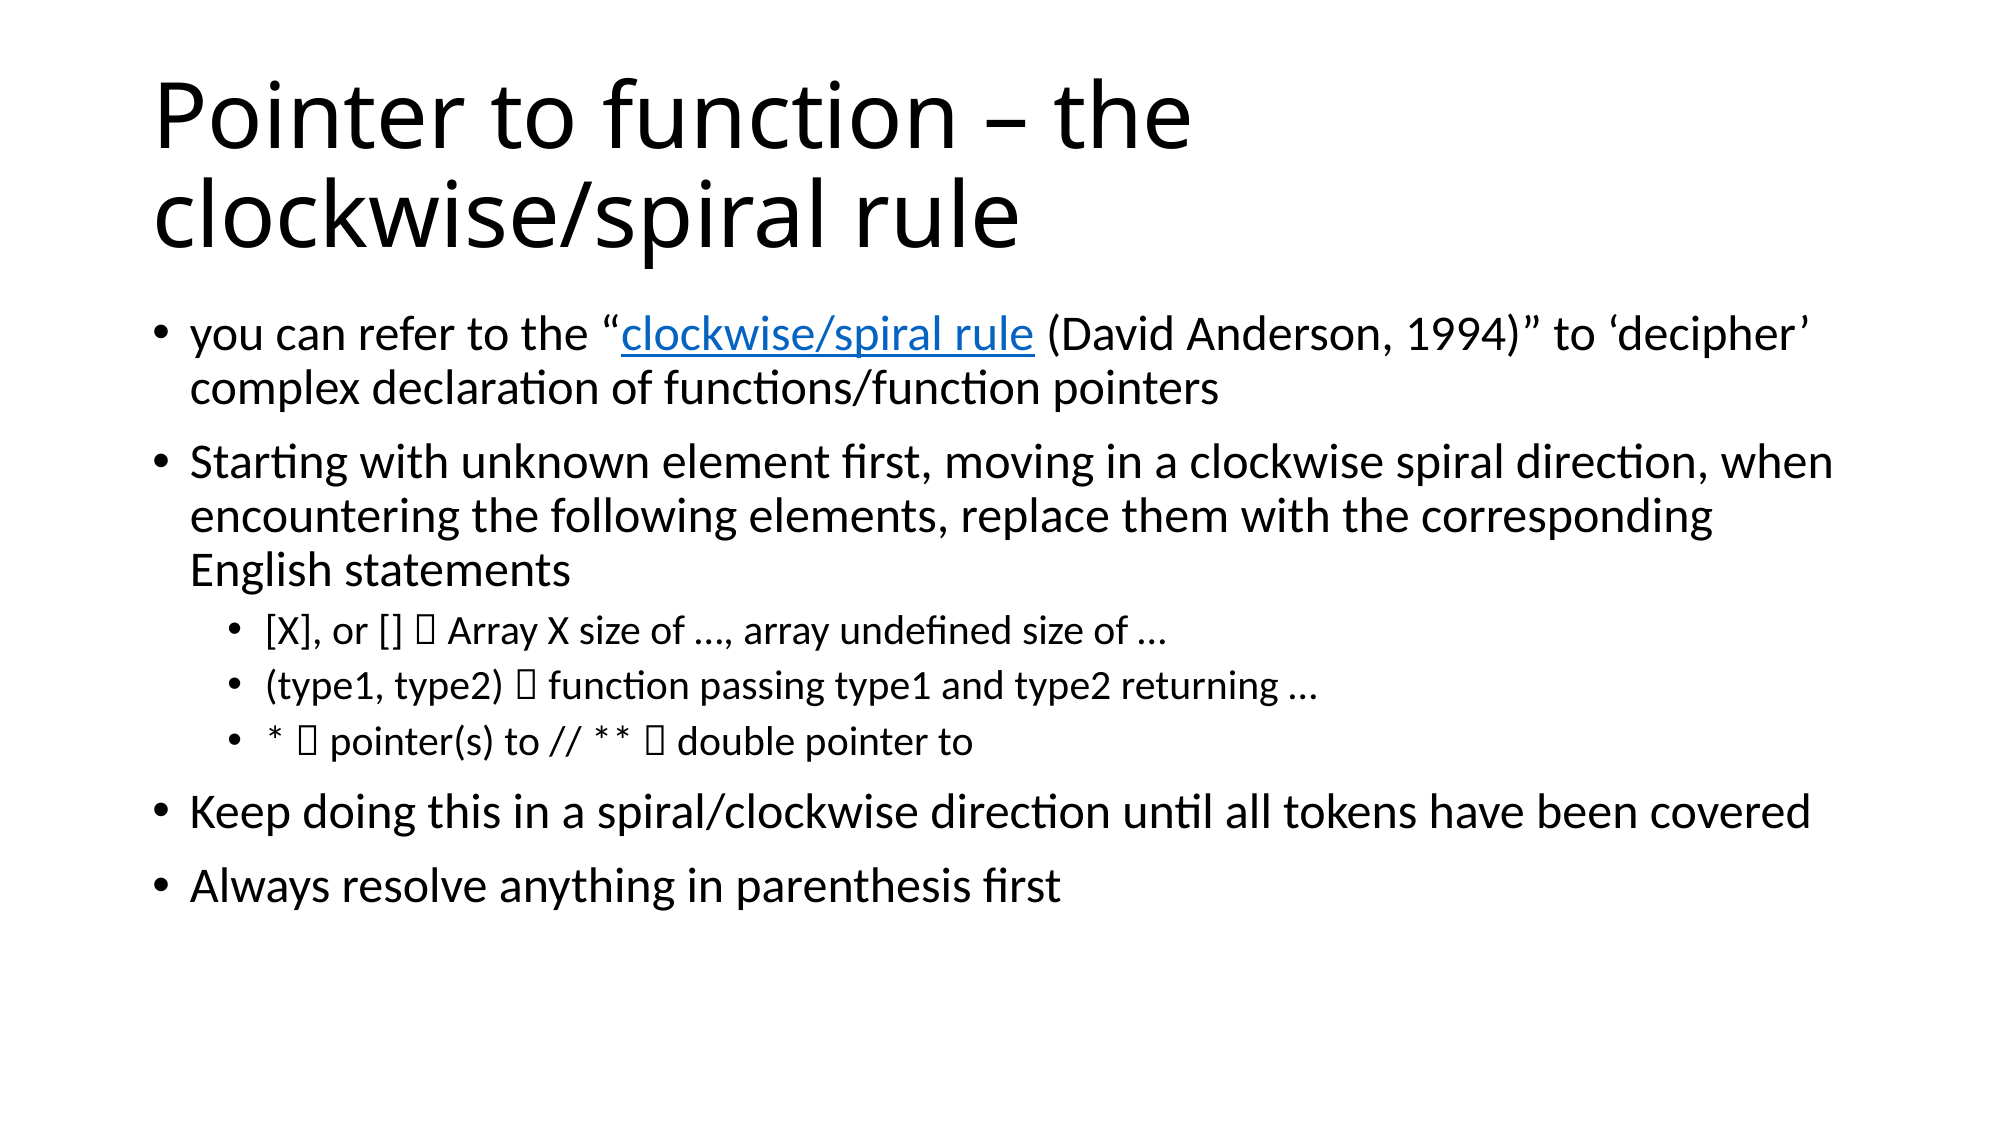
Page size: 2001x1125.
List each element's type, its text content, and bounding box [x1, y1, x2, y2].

list you can refer to the “clockwise/spiral rule (David Anderson, 1994)” to ‘decipher’ complex declaration of functions/function pointers Starting with unknown element first, moving in a clockwise spiral direction, when encountering the following elements, replace them with the corresponding English statements [X], or []  Array X size of …, array undefined size of … (type1, type2)  function passing type1 and type2 returning … *  pointer(s) to // **  double pointer to Keep doing this in a spiral/clockwise direction until all tokens have been covered Always resolve anything in parenthesis first [137, 299, 1863, 1014]
title Pointer to function – the clockwise/spiral rule [137, 59, 1863, 278]
